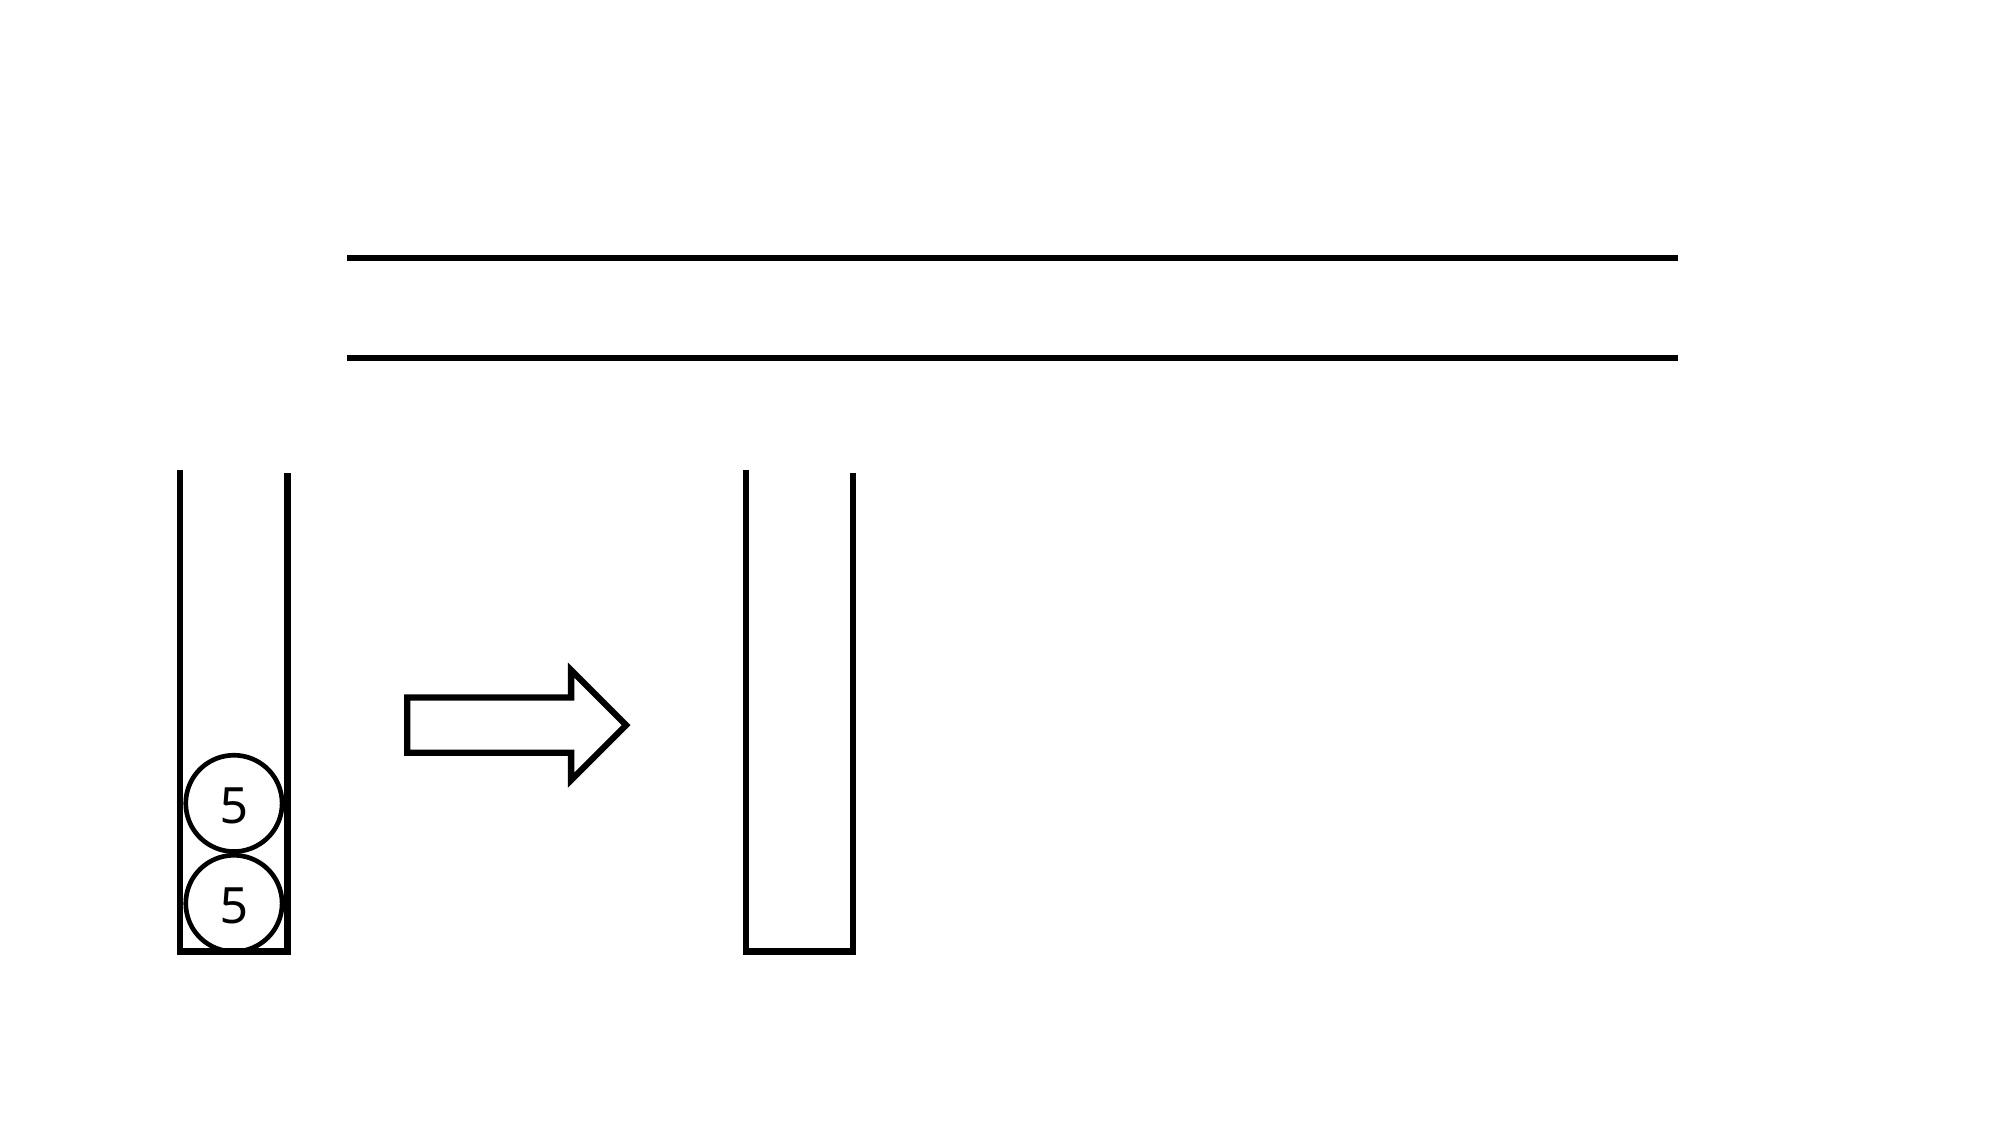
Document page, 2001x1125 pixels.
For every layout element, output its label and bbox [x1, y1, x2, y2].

text_box [745, 469, 854, 953]
text_box [406, 667, 628, 783]
text_box [179, 469, 289, 953]
